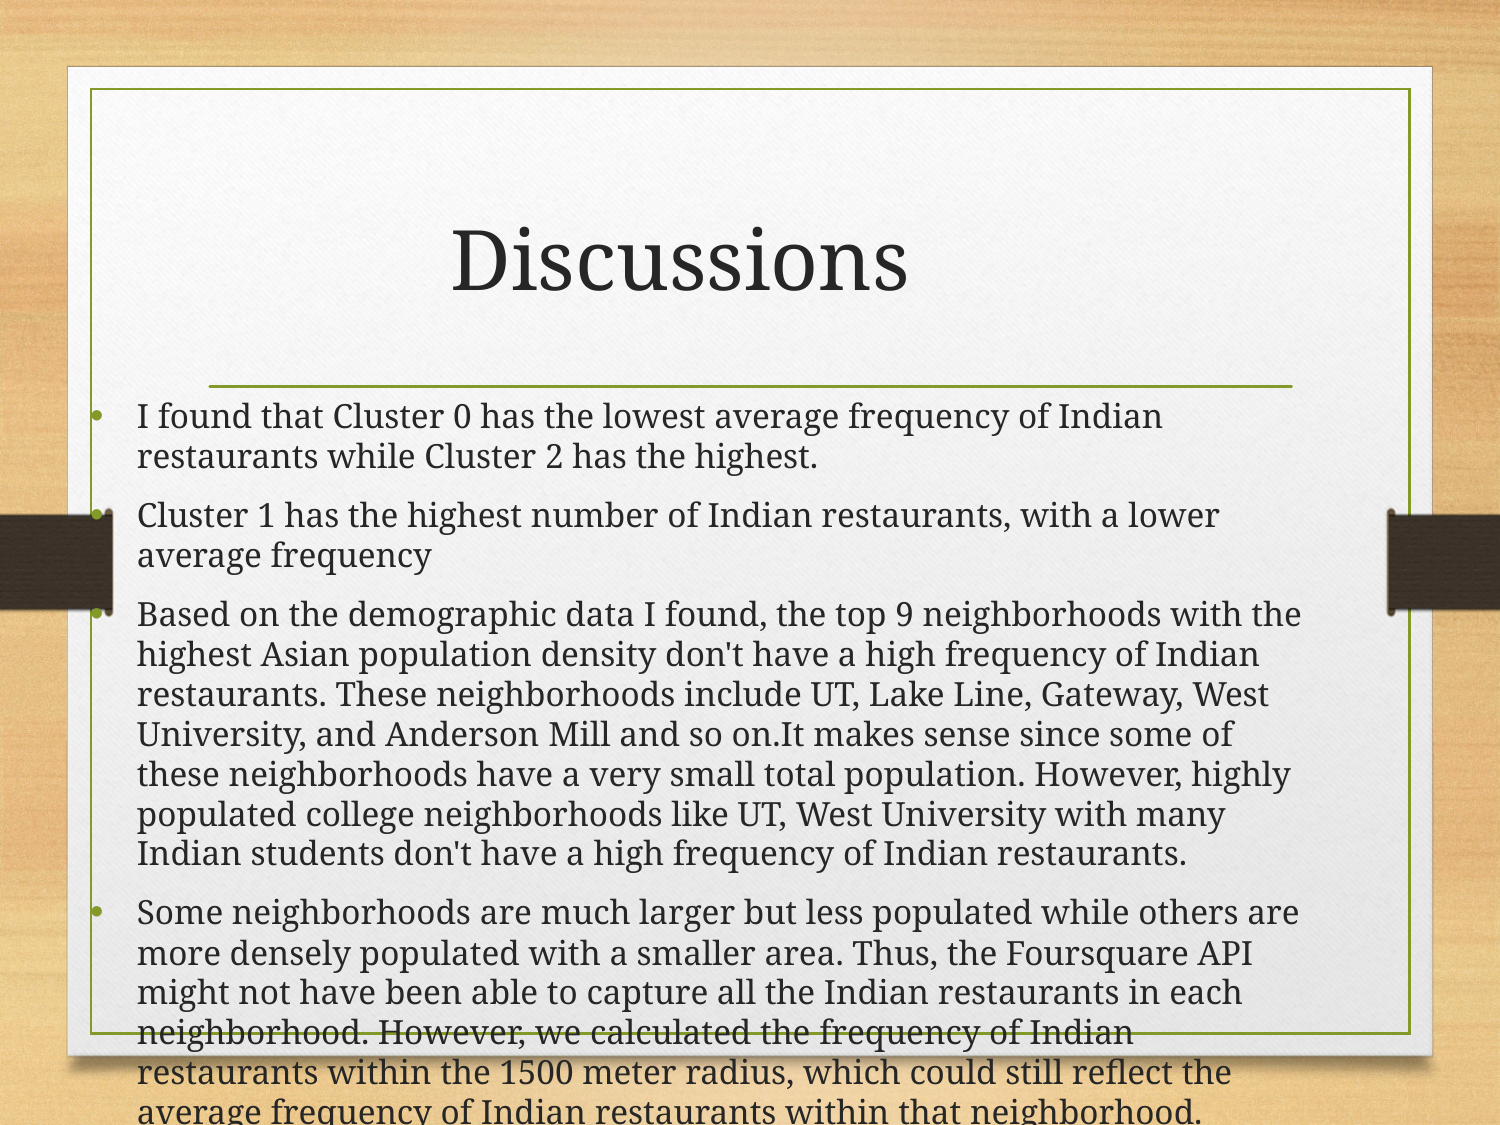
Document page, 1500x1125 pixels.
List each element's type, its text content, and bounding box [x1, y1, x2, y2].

picture [0, 0, 1500, 1125]
list I found that Cluster 0 has the lowest average frequency of Indian restaurants while Cluster 2 has the highest. Cluster 1 has the highest number of Indian restaurants, with a lower average frequency Based on the demographic data I found, the top 9 neighborhoods with the highest Asian population density don't have a high frequency of Indian restaurants. These neighborhoods include UT, Lake Line, Gateway, West University, and Anderson Mill and so on.It makes sense since some of these neighborhoods have a very small total population. However, highly populated college neighborhoods like UT, West University with many Indian students don't have a high frequency of Indian restaurants. Some neighborhoods are much larger but less populated while others are more densely populated with a smaller area. Thus, the Foursquare API might not have been able to capture all the Indian restaurants in each neighborhood. However, we calculated the frequency of Indian restaurants within the 1500 meter radius, which could still reflect the average frequency of Indian restaurants within that neighborhood. [75, 387, 1338, 963]
title Discussions [193, 150, 1309, 365]
